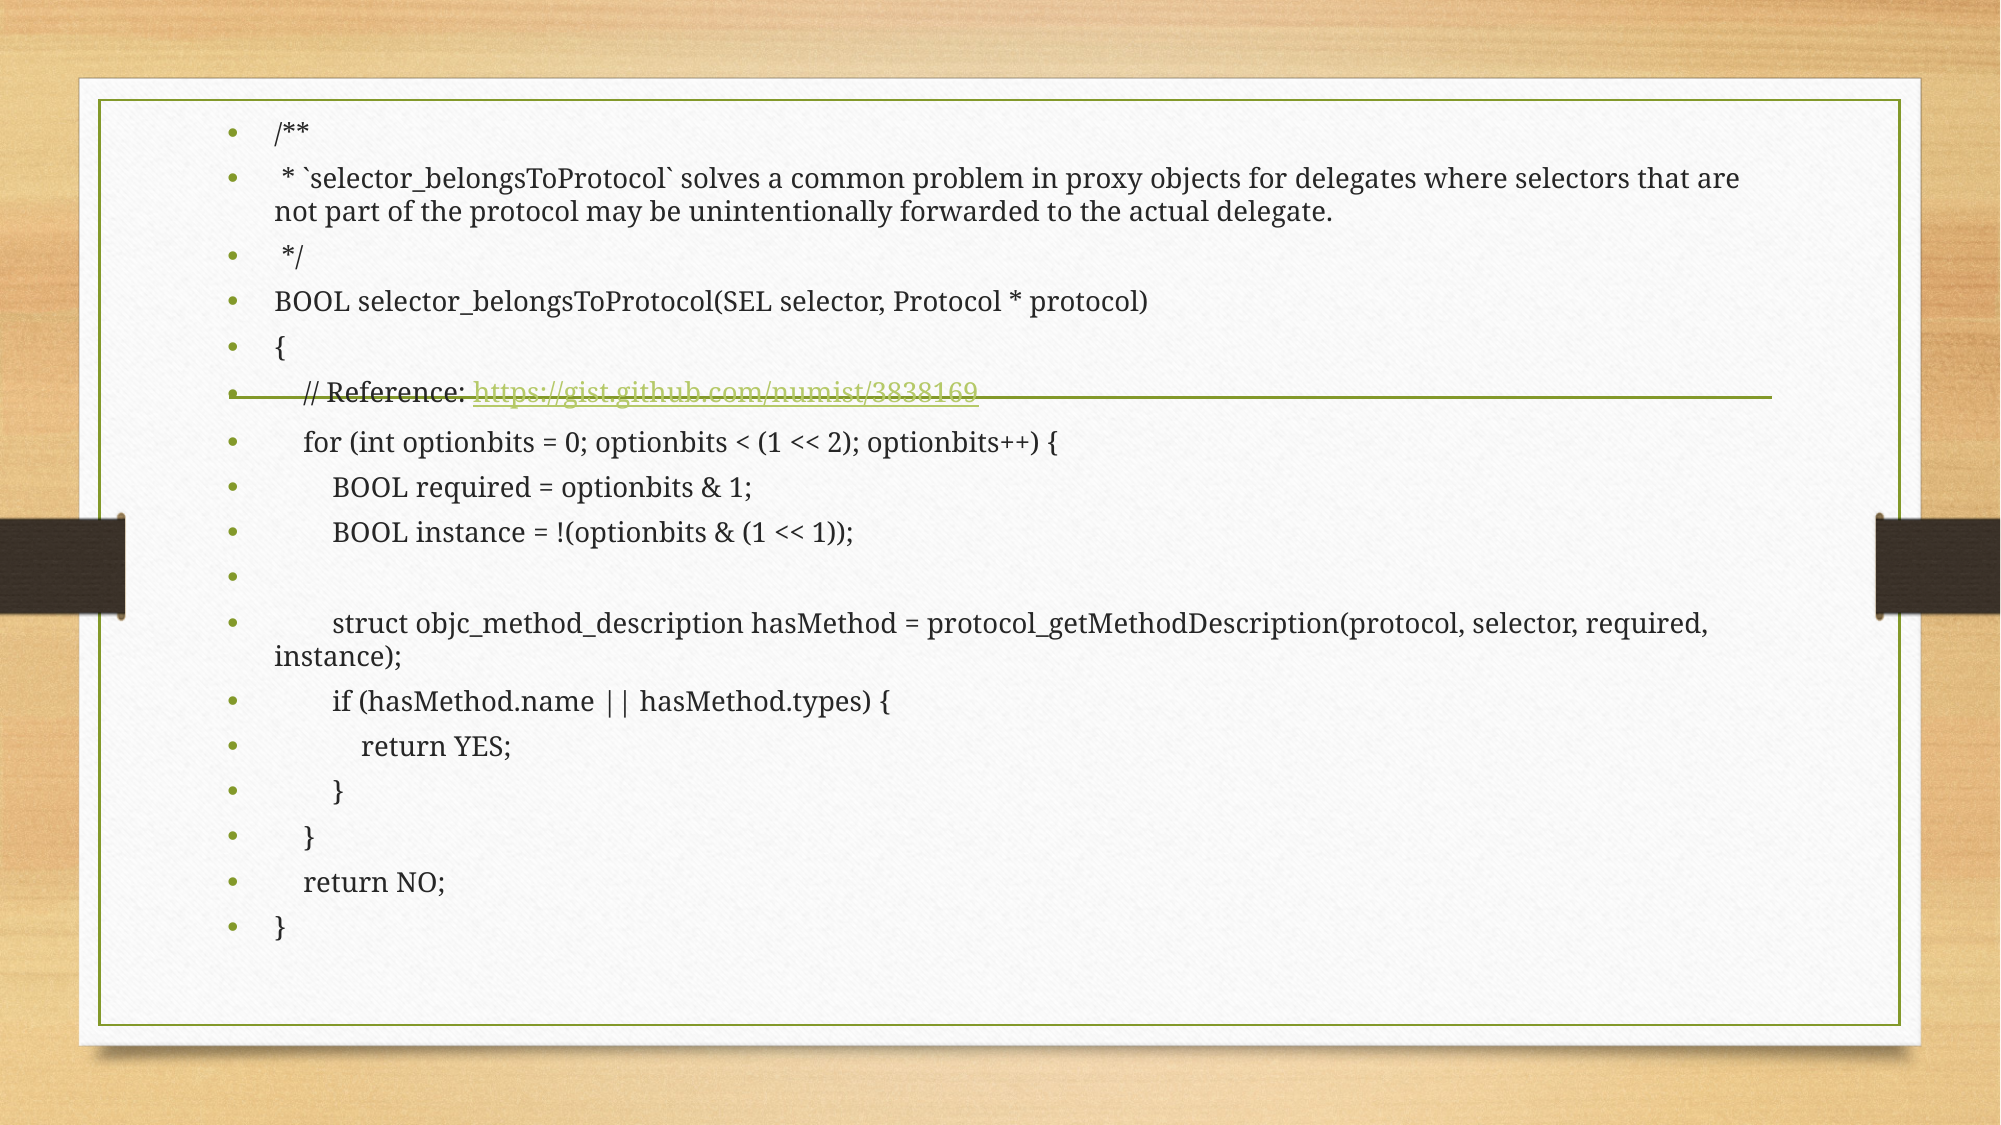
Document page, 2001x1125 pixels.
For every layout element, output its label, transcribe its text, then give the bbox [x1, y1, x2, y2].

picture [0, 0, 2001, 1125]
list /** * `selector_belongsToProtocol` solves a common problem in proxy objects for delegates where selectors that are not part of the protocol may be unintentionally forwarded to the actual delegate. */ BOOL selector_belongsToProtocol(SEL selector, Protocol * protocol) { // Reference: https://gist.github.com/numist/3838169 for (int optionbits = 0; optionbits < (1 << 2); optionbits++) { BOOL required = optionbits & 1; BOOL instance = !(optionbits & (1 << 1)); struct objc_method_description hasMethod = protocol_getMethodDescription(protocol, selector, required, instance); if (hasMethod.name || hasMethod.types) { return YES; } } return NO; } [212, 108, 1788, 964]
